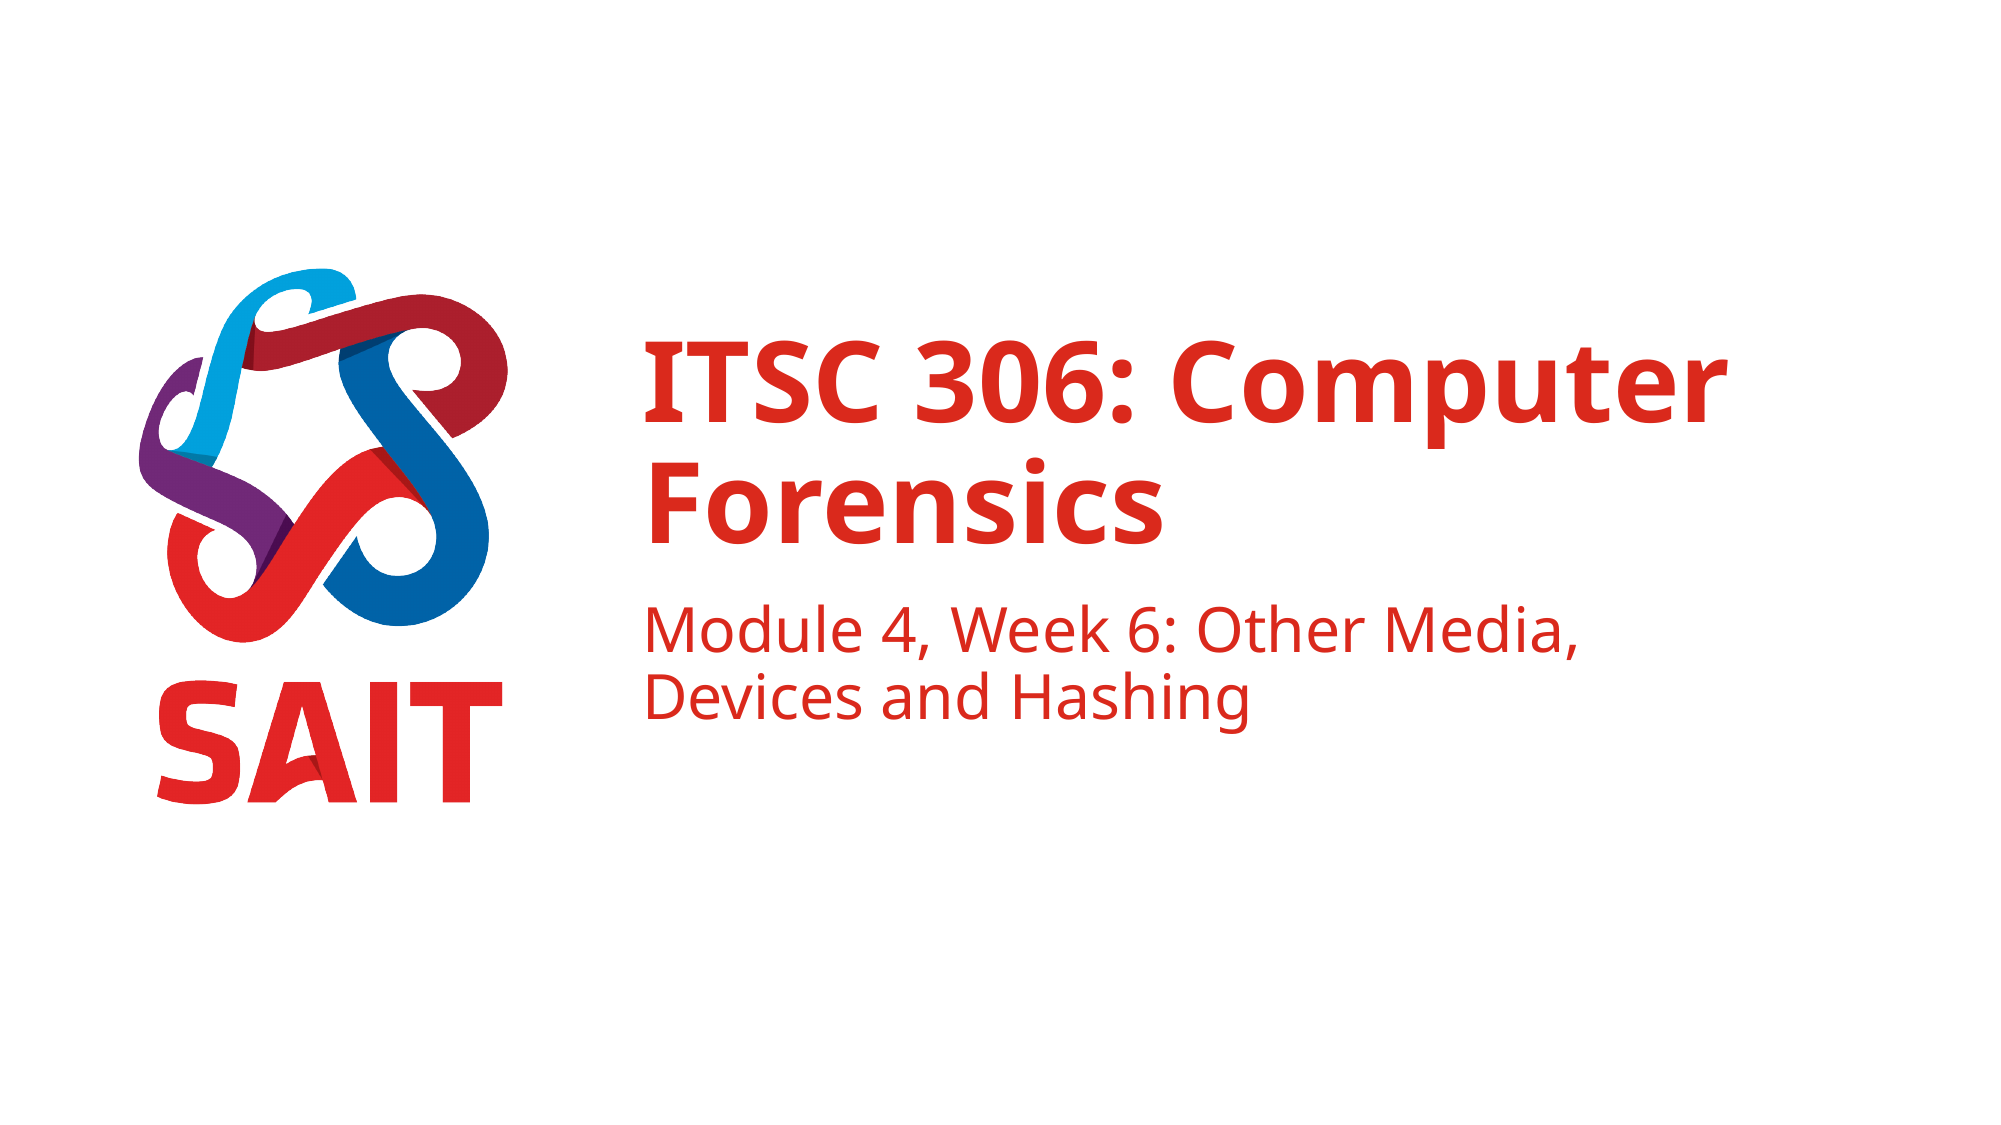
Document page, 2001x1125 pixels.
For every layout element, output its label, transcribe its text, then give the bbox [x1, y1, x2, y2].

picture [18, 148, 628, 923]
title ITSC 306: Computer Forensics [627, 184, 1750, 576]
subtitle Module 4, Week 6: Other Media, Devices and Hashing [627, 590, 1750, 863]
